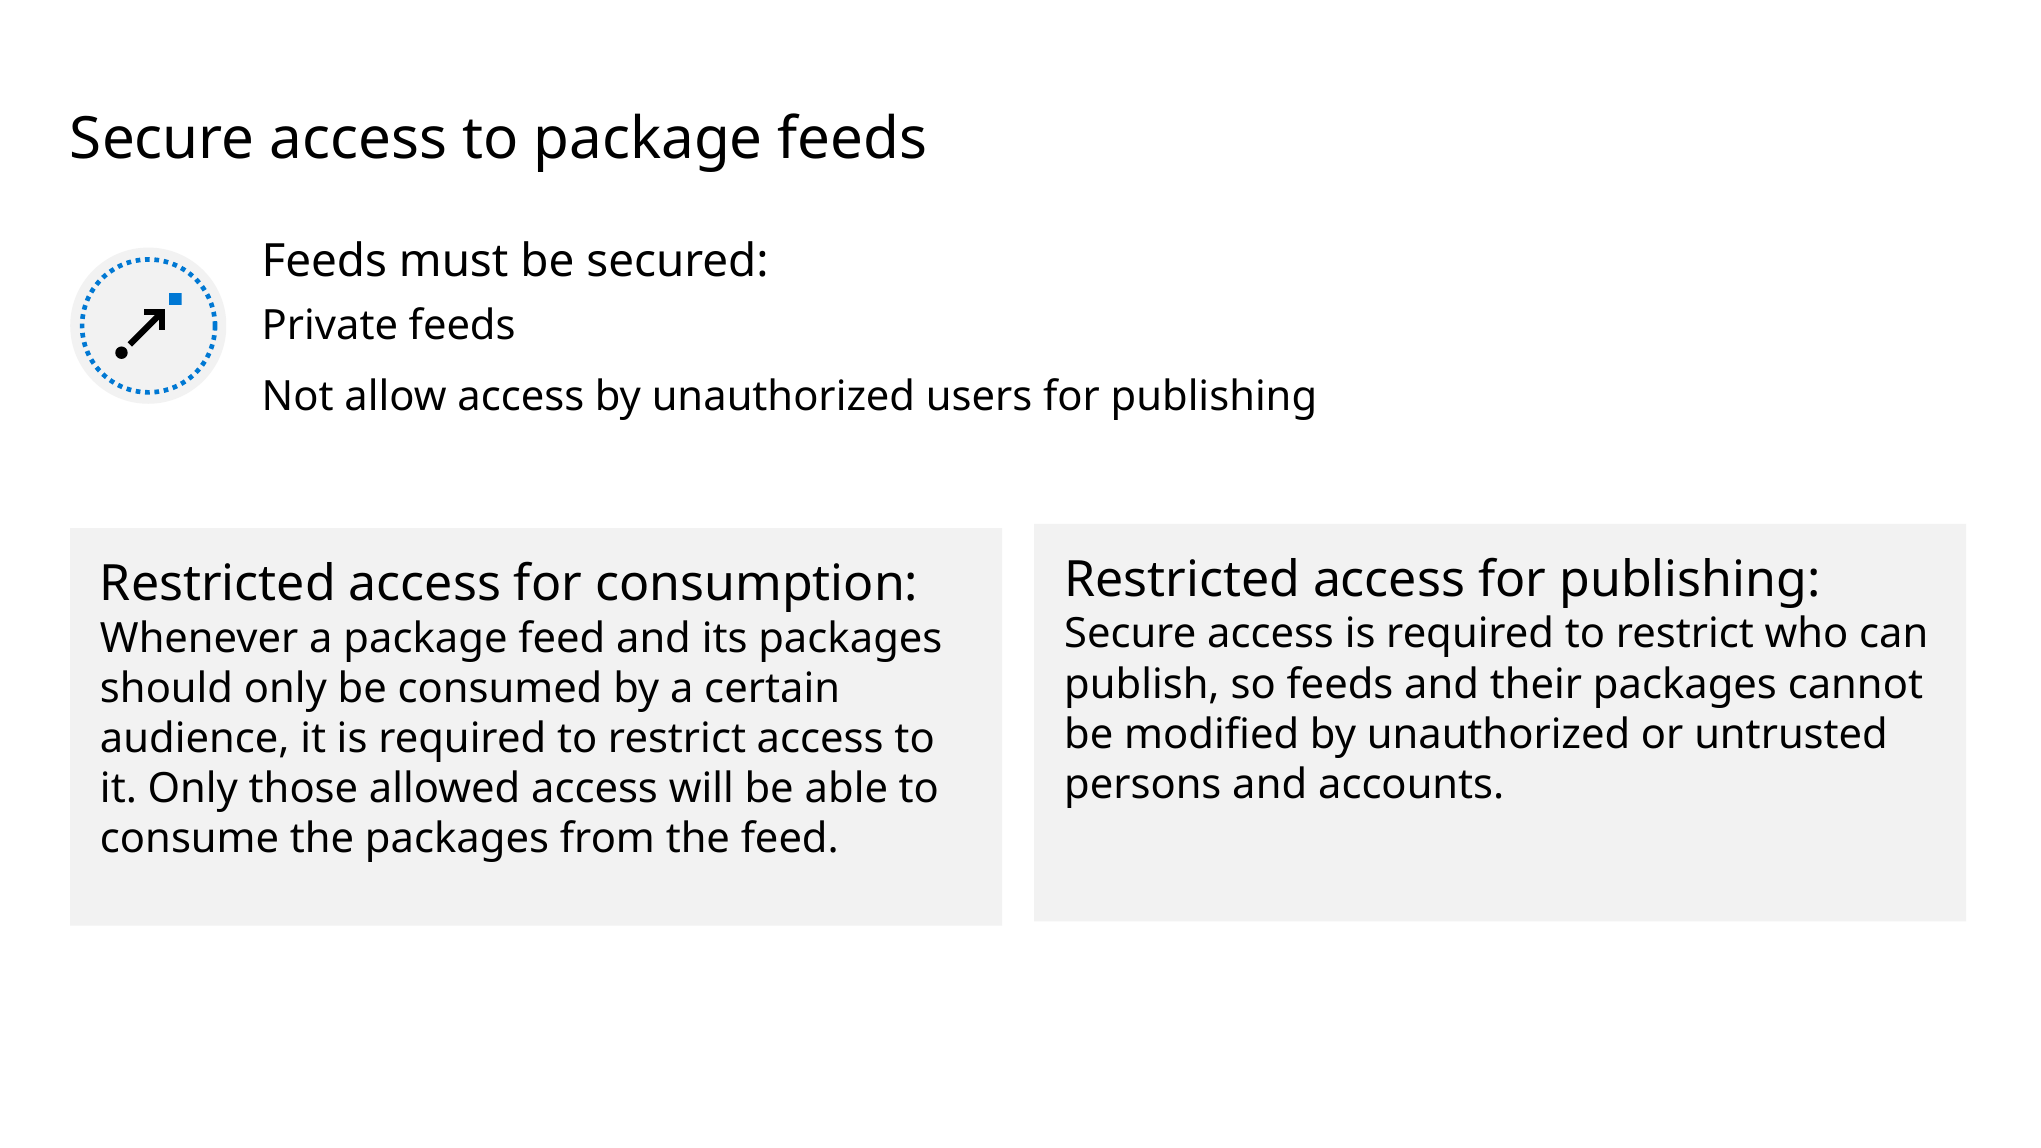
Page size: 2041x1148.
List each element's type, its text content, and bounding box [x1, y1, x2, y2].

title Secure access to package feeds [70, 103, 1969, 172]
text_box Restricted access for publishing: Secure access is required to restrict who can publish, so feeds and their packages cannot be modified by unauthorized or untrusted persons and accounts. [1033, 523, 1967, 922]
text_box Feeds must be secured: Private feeds Not allow access by unauthorized users for publishing [261, 230, 1964, 419]
picture [69, 247, 227, 404]
text_box Restricted access for consumption: Whenever a package feed and its packages should only be consumed by a certain audience, it is required to restrict access to it. Only those allowed access will be able to consume the packages from the feed. [69, 527, 1003, 926]
